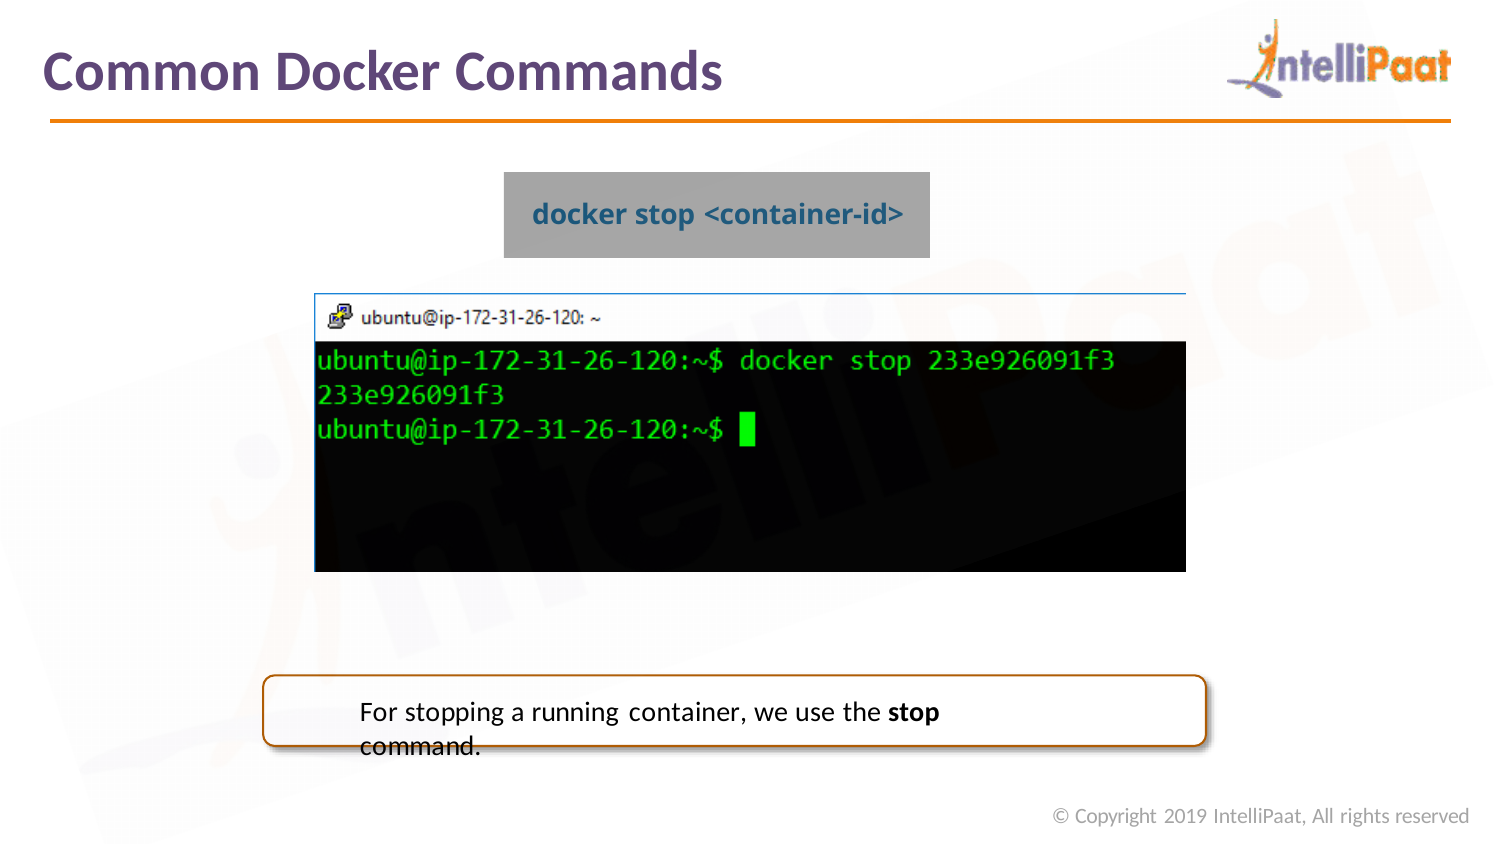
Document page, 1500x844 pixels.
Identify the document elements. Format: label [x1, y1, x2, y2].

text_box [0, 0, 1494, 844]
